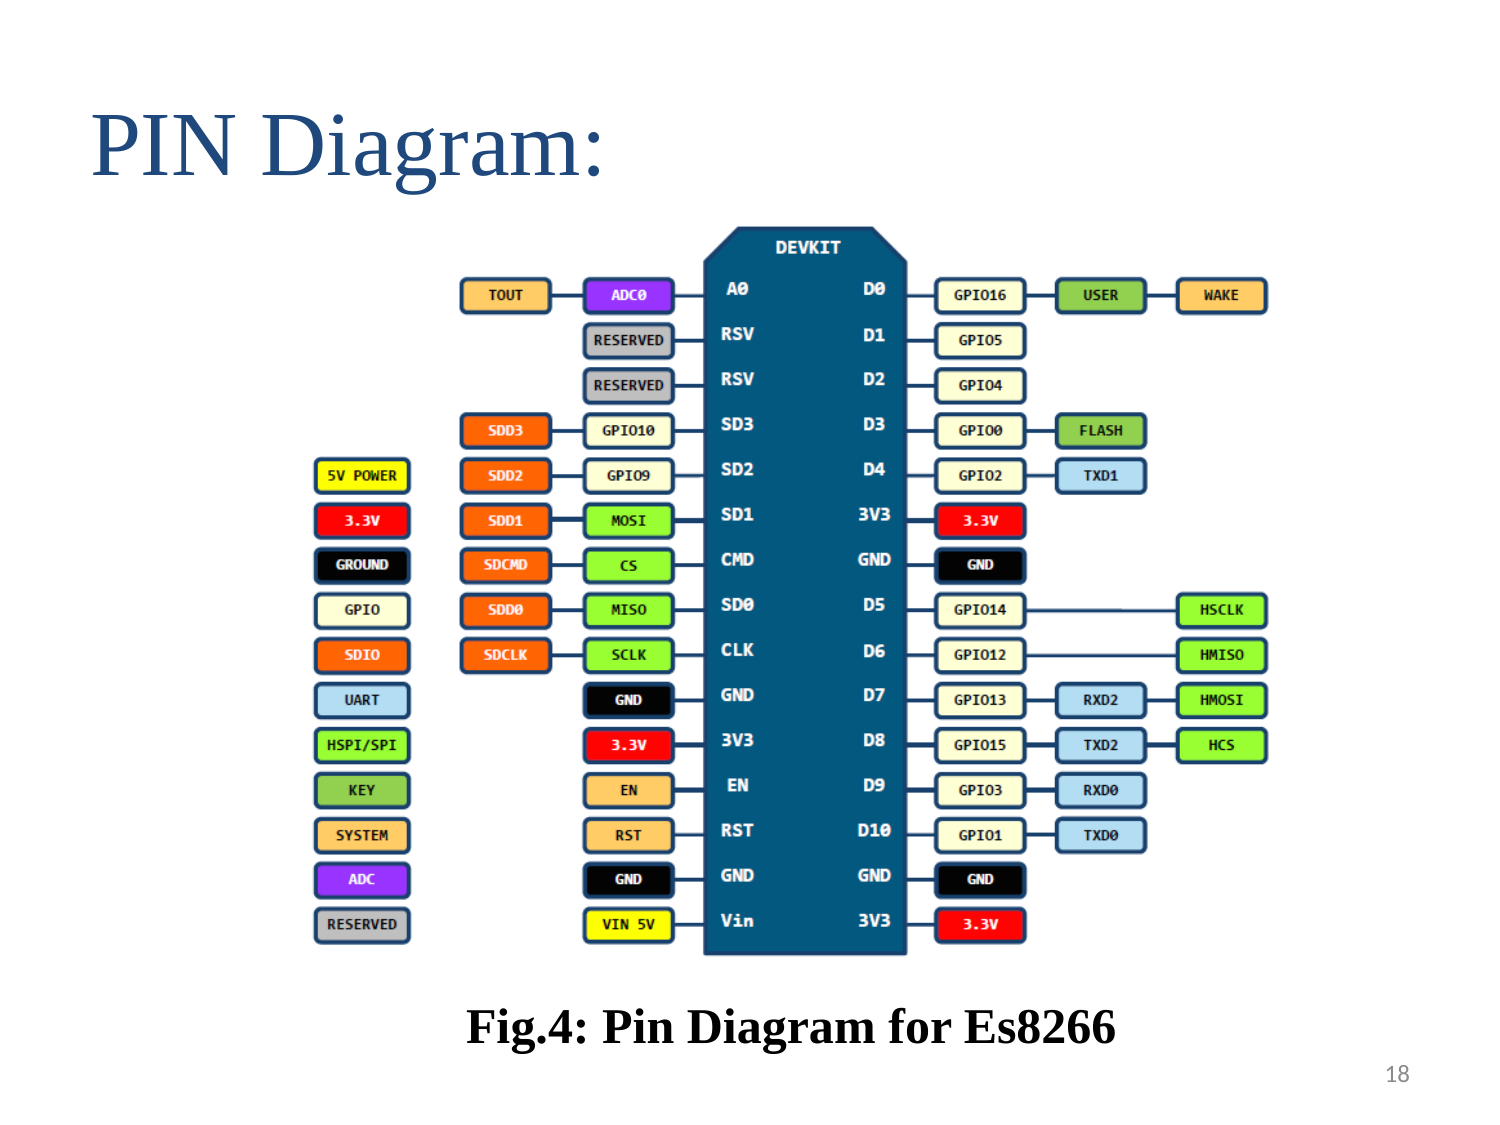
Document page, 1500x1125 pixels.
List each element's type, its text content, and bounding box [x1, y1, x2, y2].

title PIN Diagram: [75, 45, 1425, 233]
slide_number 18 [1074, 1042, 1425, 1103]
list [309, 219, 1274, 963]
text_box Fig.4: Pin Diagram for Es8266 [301, 985, 1282, 1061]
